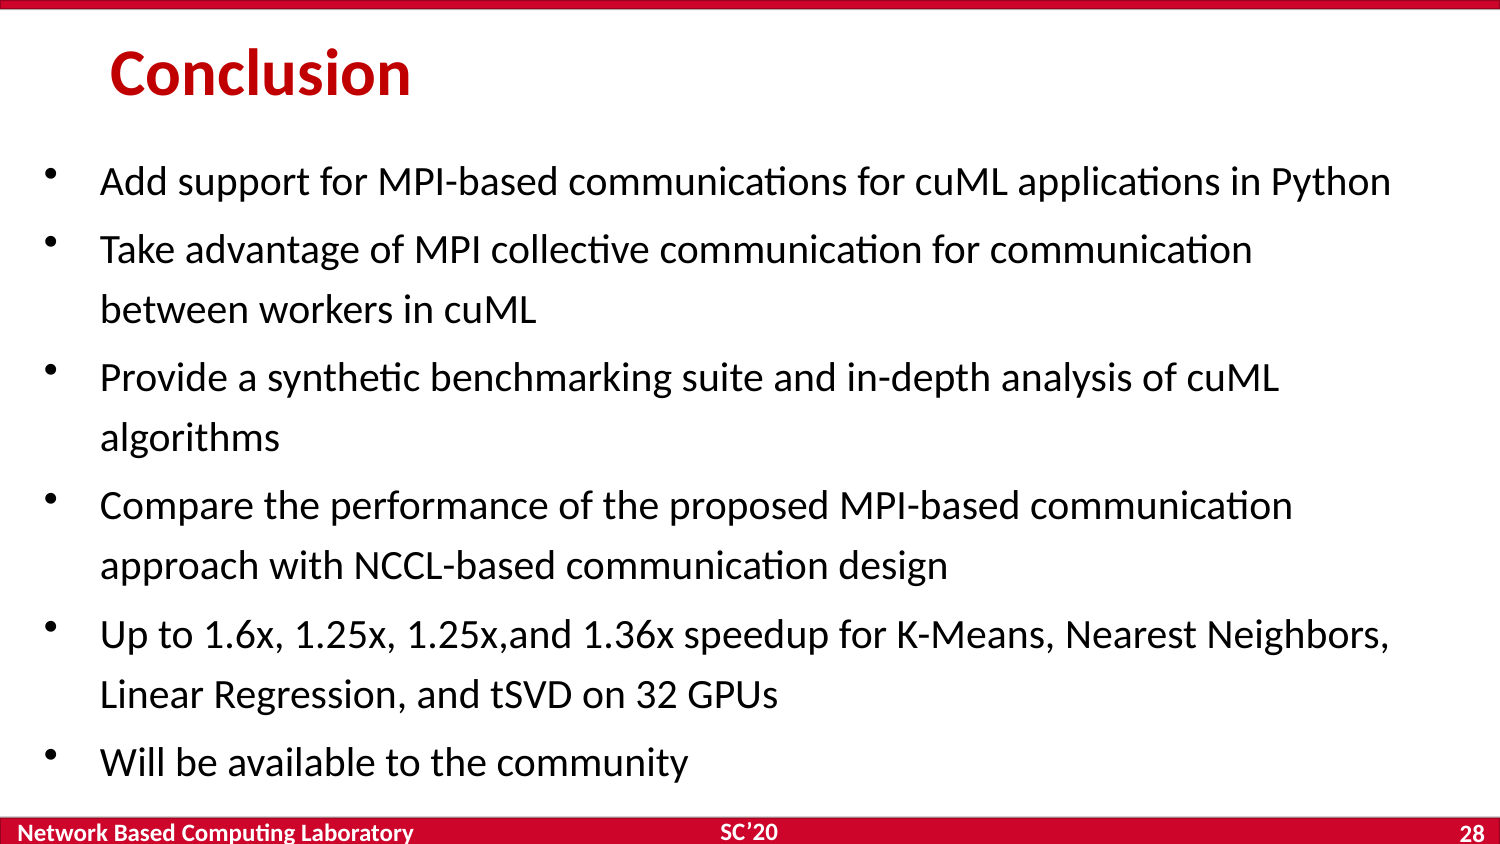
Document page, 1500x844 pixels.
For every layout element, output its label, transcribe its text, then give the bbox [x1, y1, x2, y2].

list Add support for MPI-based communications for cuML applications in Python Take advantage of MPI collective communication for communication between workers in cuML Provide a synthetic benchmarking suite and in-depth analysis of cuML algorithms Compare the performance of the proposed MPI-based communication approach with NCCL-based communication design Up to 1.6x, 1.25x, 1.25x,and 1.36x speedup for K-Means, Nearest Neighbors, Linear Regression, and tSVD on 32 GPUs Will be available to the community [28, 135, 1424, 823]
title Conclusion [95, 21, 1424, 117]
